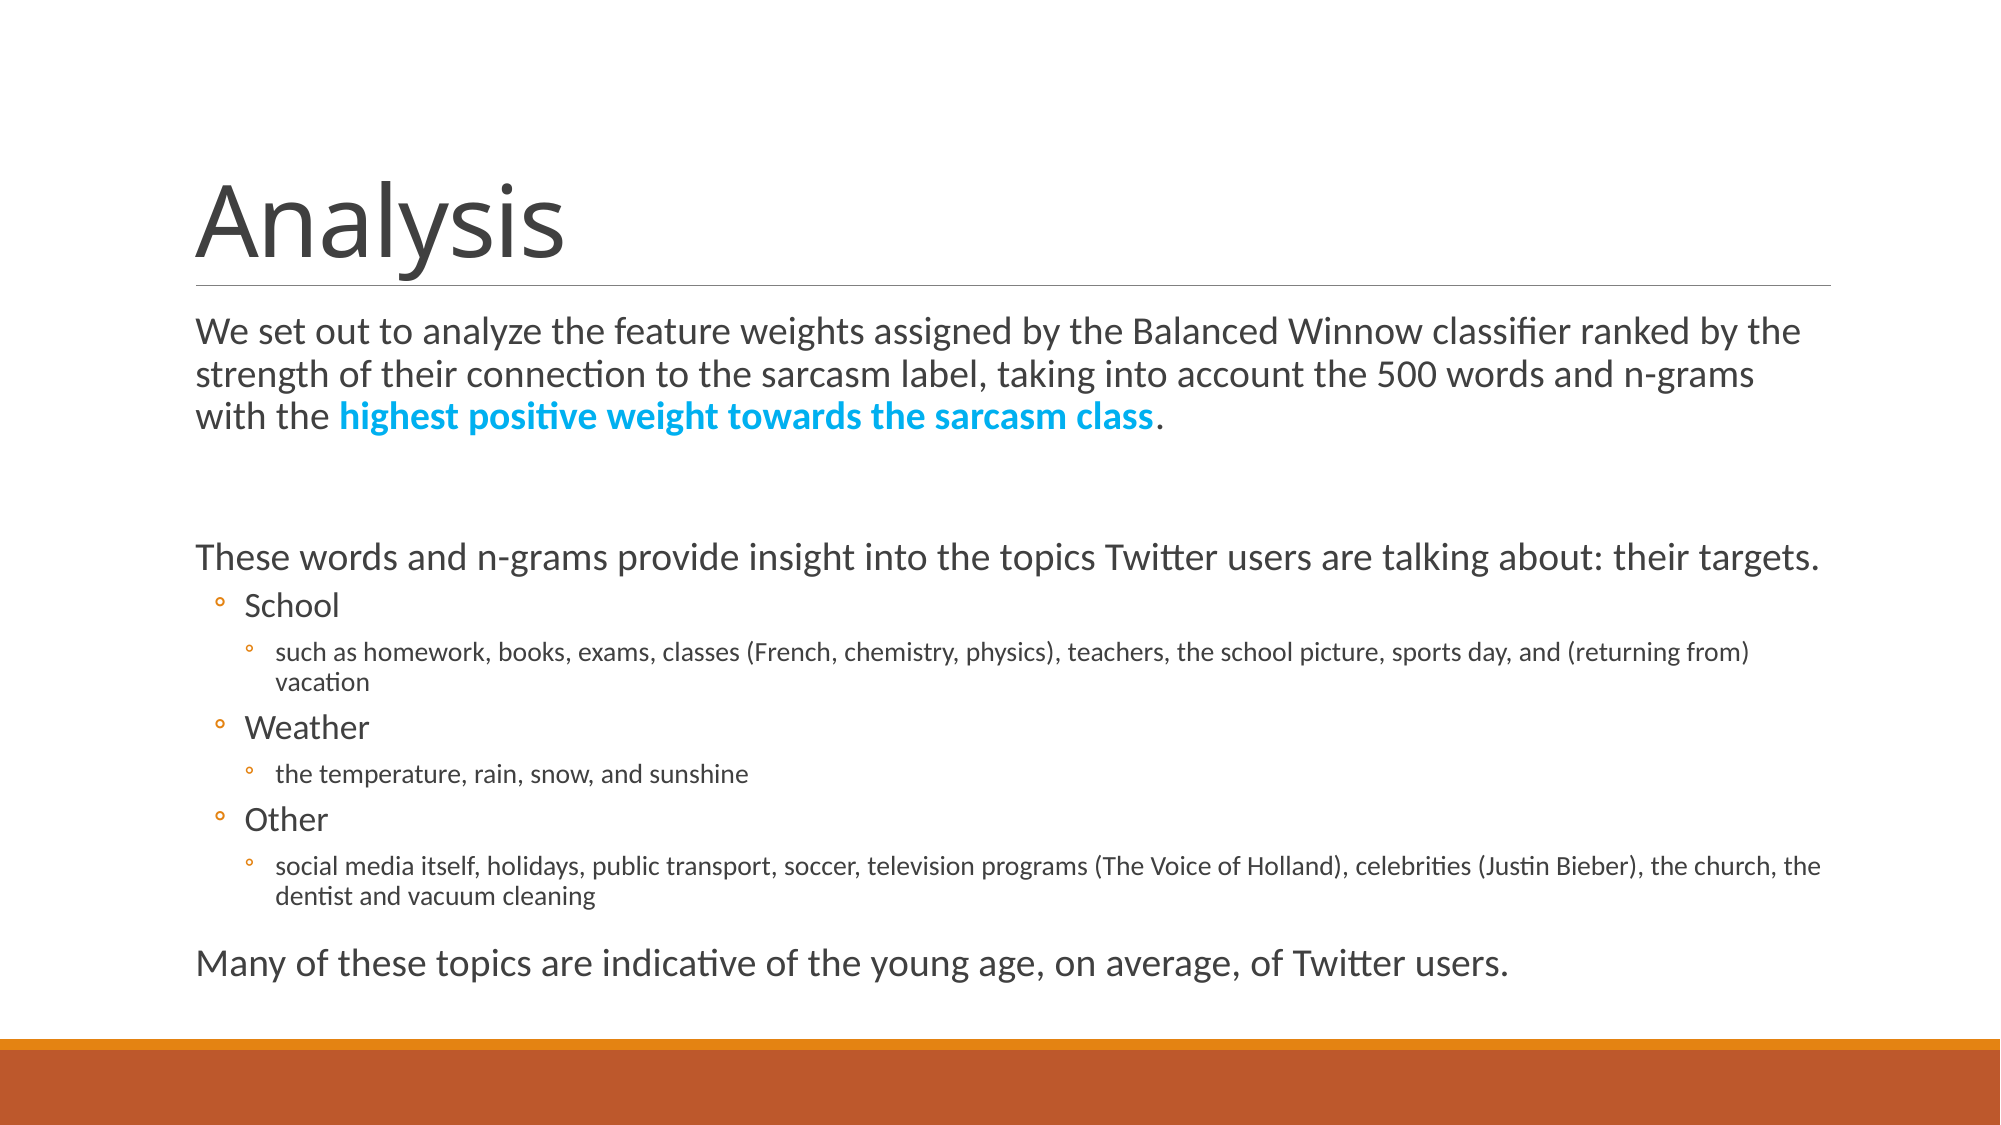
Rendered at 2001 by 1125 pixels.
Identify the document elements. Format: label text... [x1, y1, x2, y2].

list We set out to analyze the feature weights assigned by the Balanced Winnow classifier ranked by the strength of their connection to the sarcasm label, taking into account the 500 words and n-grams with the highest positive weight towards the sarcasm class. These words and n-grams provide insight into the topics Twitter users are talking about: their targets. School such as homework, books, exams, classes (French, chemistry, physics), teachers, the school picture, sports day, and (returning from) vacation Weather the temperature, rain, snow, and sunshine Other social media itself, holidays, public transport, soccer, television programs (The Voice of Holland), celebrities (Justin Bieber), the church, the dentist and vacuum cleaning Many of these topics are indicative of the young age, on average, of Twitter users. [180, 302, 1830, 1001]
title Analysis [180, 47, 1830, 285]
